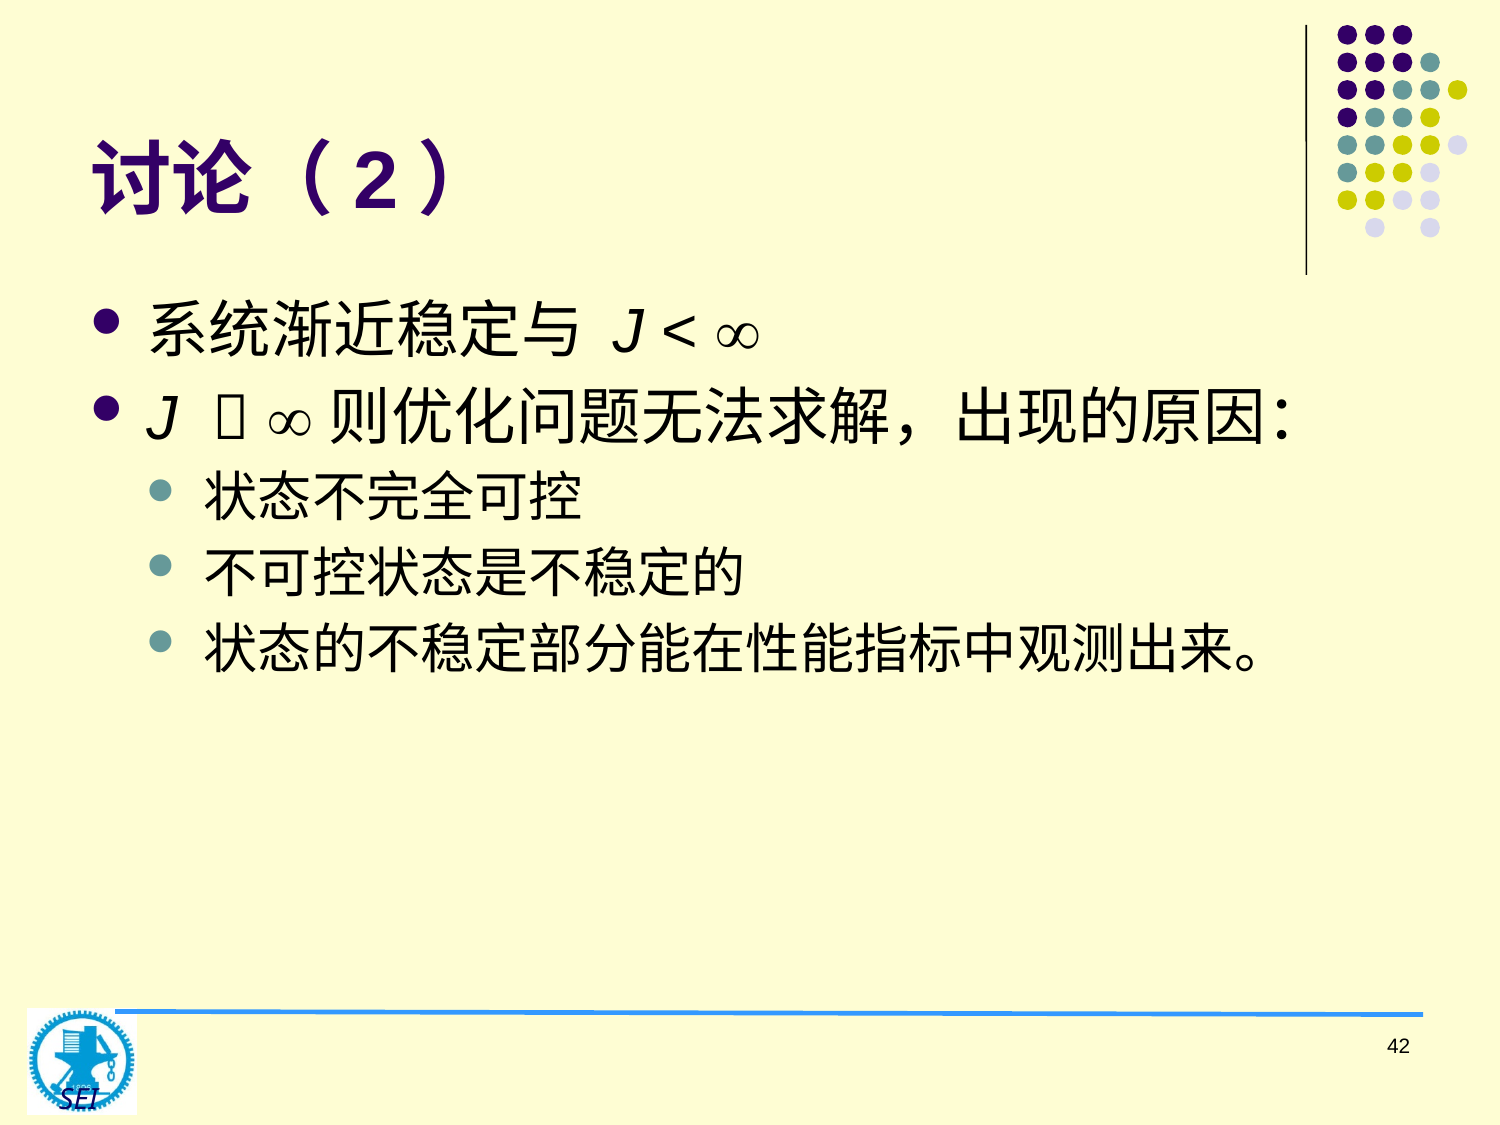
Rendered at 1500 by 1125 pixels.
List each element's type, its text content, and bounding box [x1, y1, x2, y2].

picture [27, 1008, 137, 1115]
title 讨论（2） [74, 19, 1313, 233]
list 系统渐近稳定与 J <  J  则优化问题无法求解，出现的原因： 状态不完全可控 不可控状态是不稳定的 状态的不稳定部分能在性能指标中观测出来。 [74, 281, 1426, 1006]
slide_number 42 [1074, 1024, 1426, 1101]
